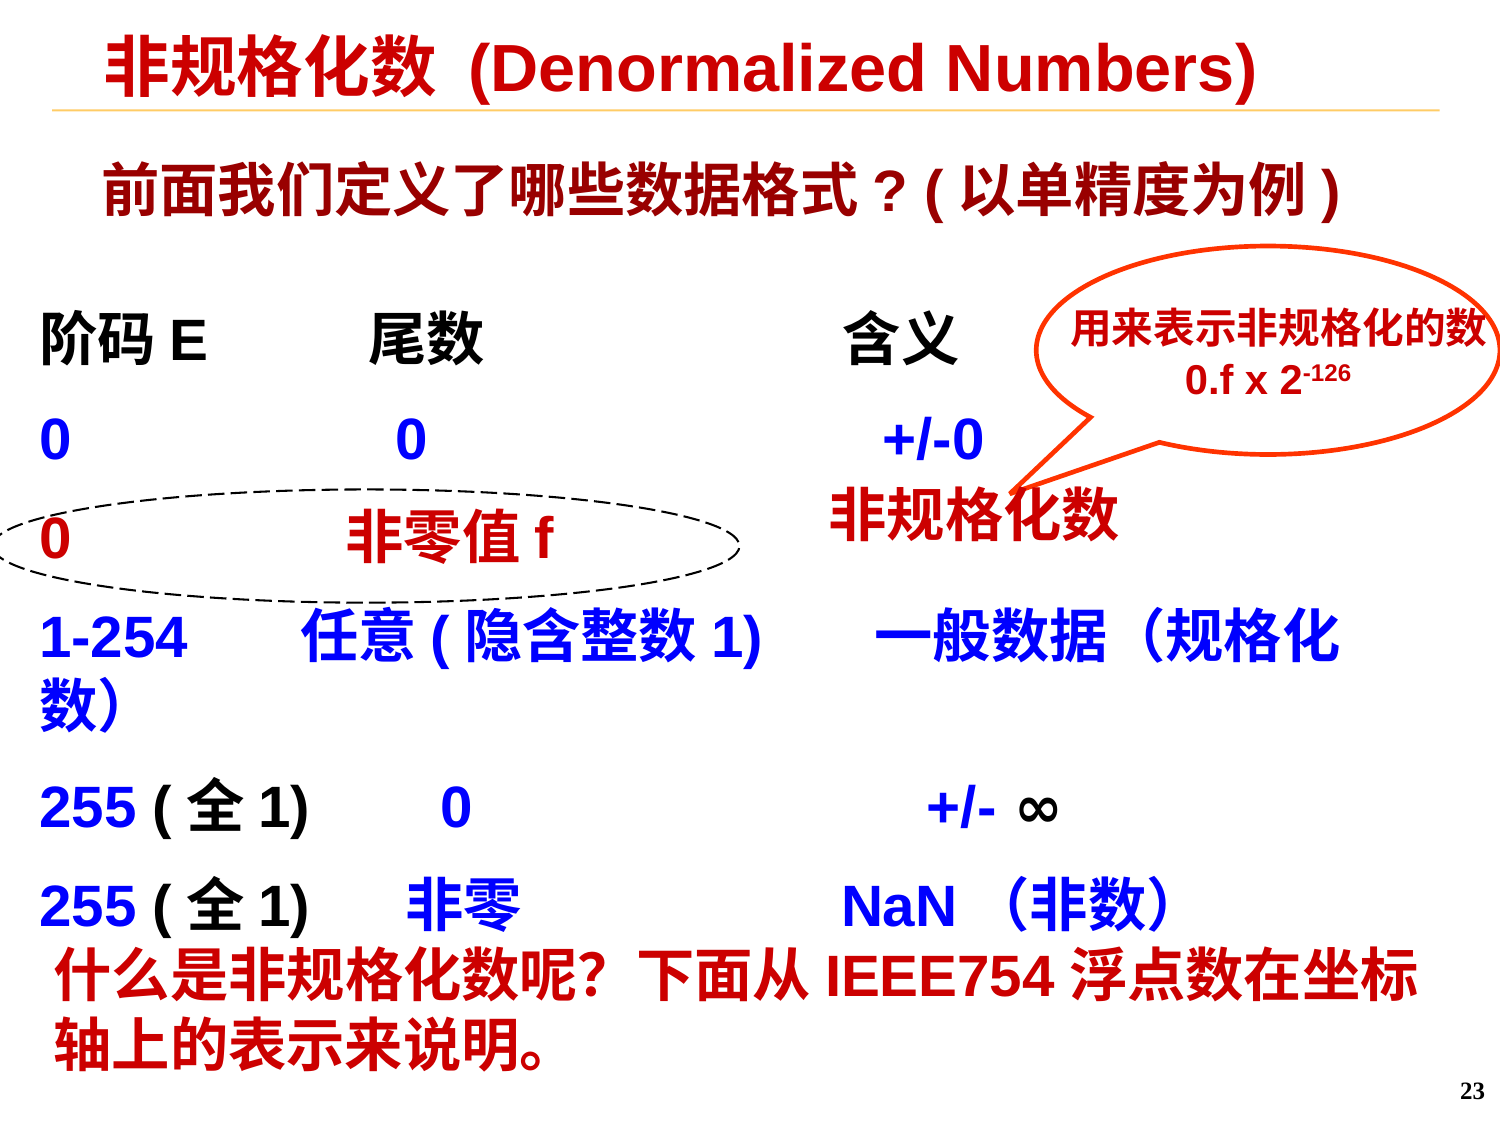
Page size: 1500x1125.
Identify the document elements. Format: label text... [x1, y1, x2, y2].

text_box 什么是非规格化数呢？下面从IEEE754浮点数在坐标轴上的表示来说明。 [39, 930, 1473, 1086]
slide_number 23 [1162, 1059, 1500, 1120]
text_box 用来表示非规格化的数 0.f x 2-126 [1072, 246, 1500, 436]
title 非规格化数 (Denormalized Numbers) [92, 30, 1419, 110]
text_box 前面我们定义了哪些数据格式? (以单精度为例) [86, 146, 1393, 247]
text_box 非规格化数 [813, 471, 1147, 556]
text_box 阶码E 尾数 含义 0 0 +/-0 0 非零值f 1-254 任意(隐含整数1) 一般数据（规格化数） 255 (全1) 0 +/- ∞ 255 (全1) 非零 NaN（非数） [24, 294, 1400, 946]
text_box [0, 489, 740, 603]
